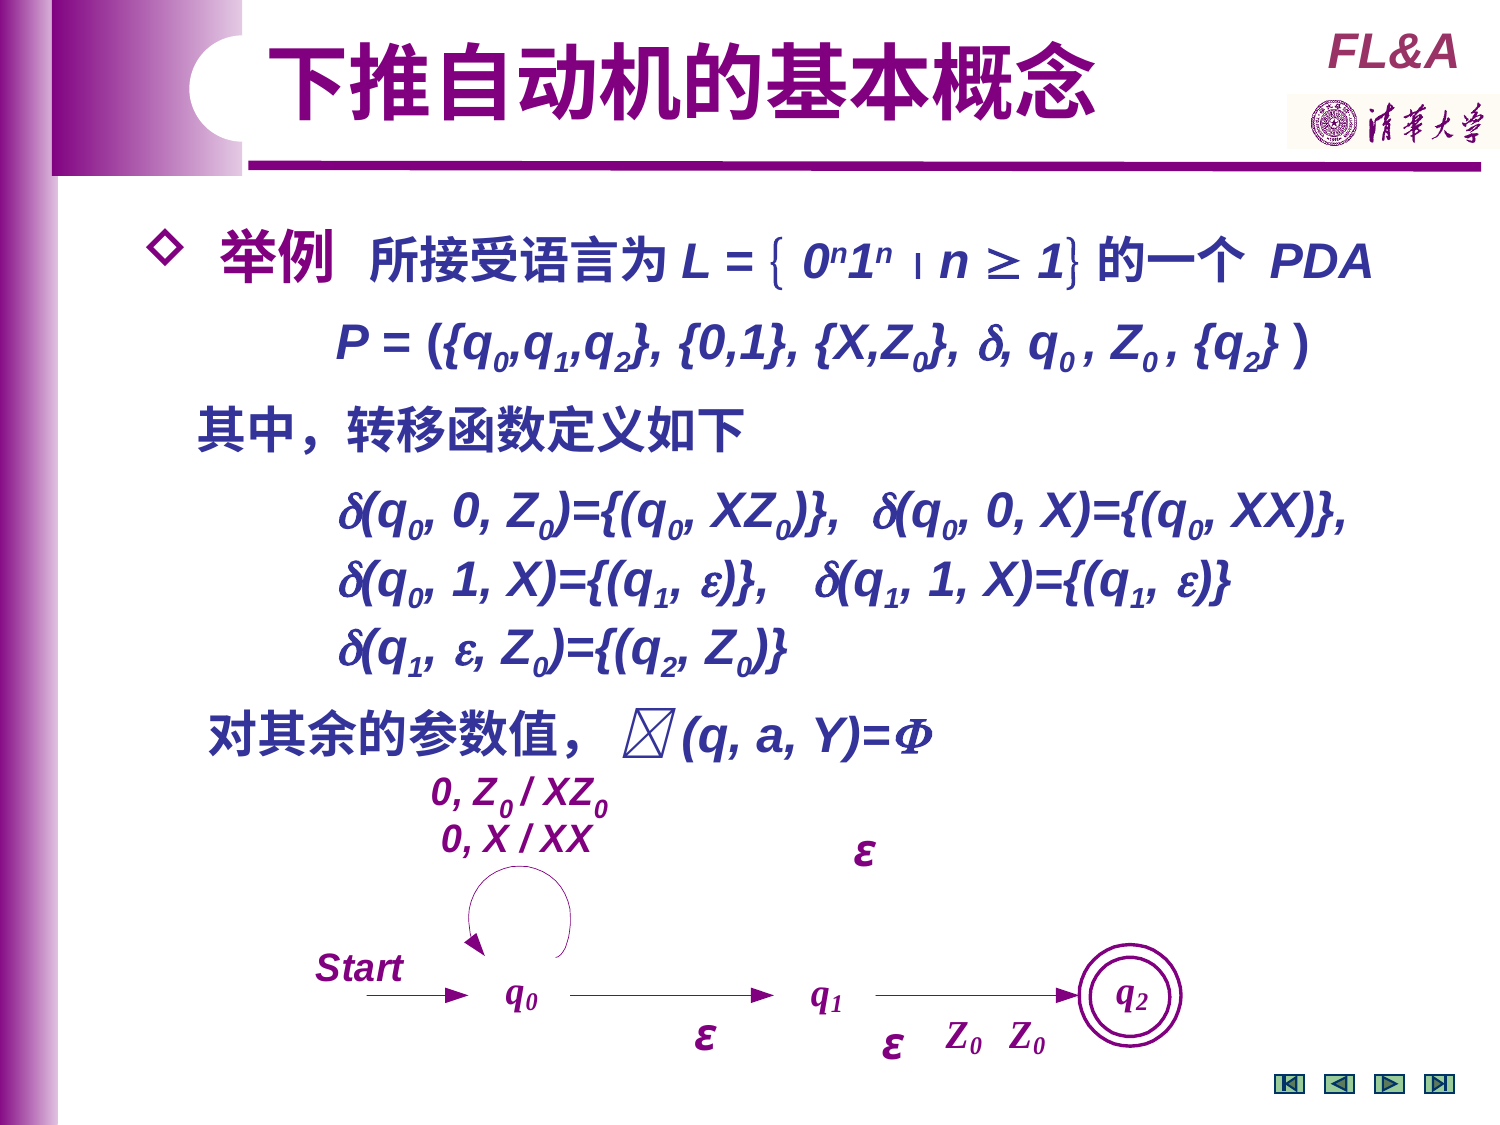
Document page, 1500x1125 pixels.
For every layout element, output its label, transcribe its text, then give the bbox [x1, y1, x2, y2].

text_box [1374, 1074, 1405, 1093]
text_box [1324, 1074, 1355, 1093]
picture [1287, 94, 1500, 149]
text_box 下推自动机的基本概念 [251, 34, 1114, 140]
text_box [287, 763, 1188, 1076]
text_box [1274, 1074, 1305, 1093]
text_box 举例 所接受语言为L =  0n1n  n  1的一个 PDA P = ({q0,q1,q2}, {0,1}, {X,Z0}, , q0 , Z0 , {q2} ) 其中，转移函数定义如下 (q0, 0, Z0)={(q0, XZ0)}, (q0, 0, X)={(q0, XX)}, (q0, 1, X)={(q1, )}, (q1, 1, X)={(q1, )} (q1, , Z0)={(q2, Z0)} 对其余的参数值， (q, a, Y)= [124, 212, 1463, 771]
text_box [1424, 1074, 1455, 1093]
